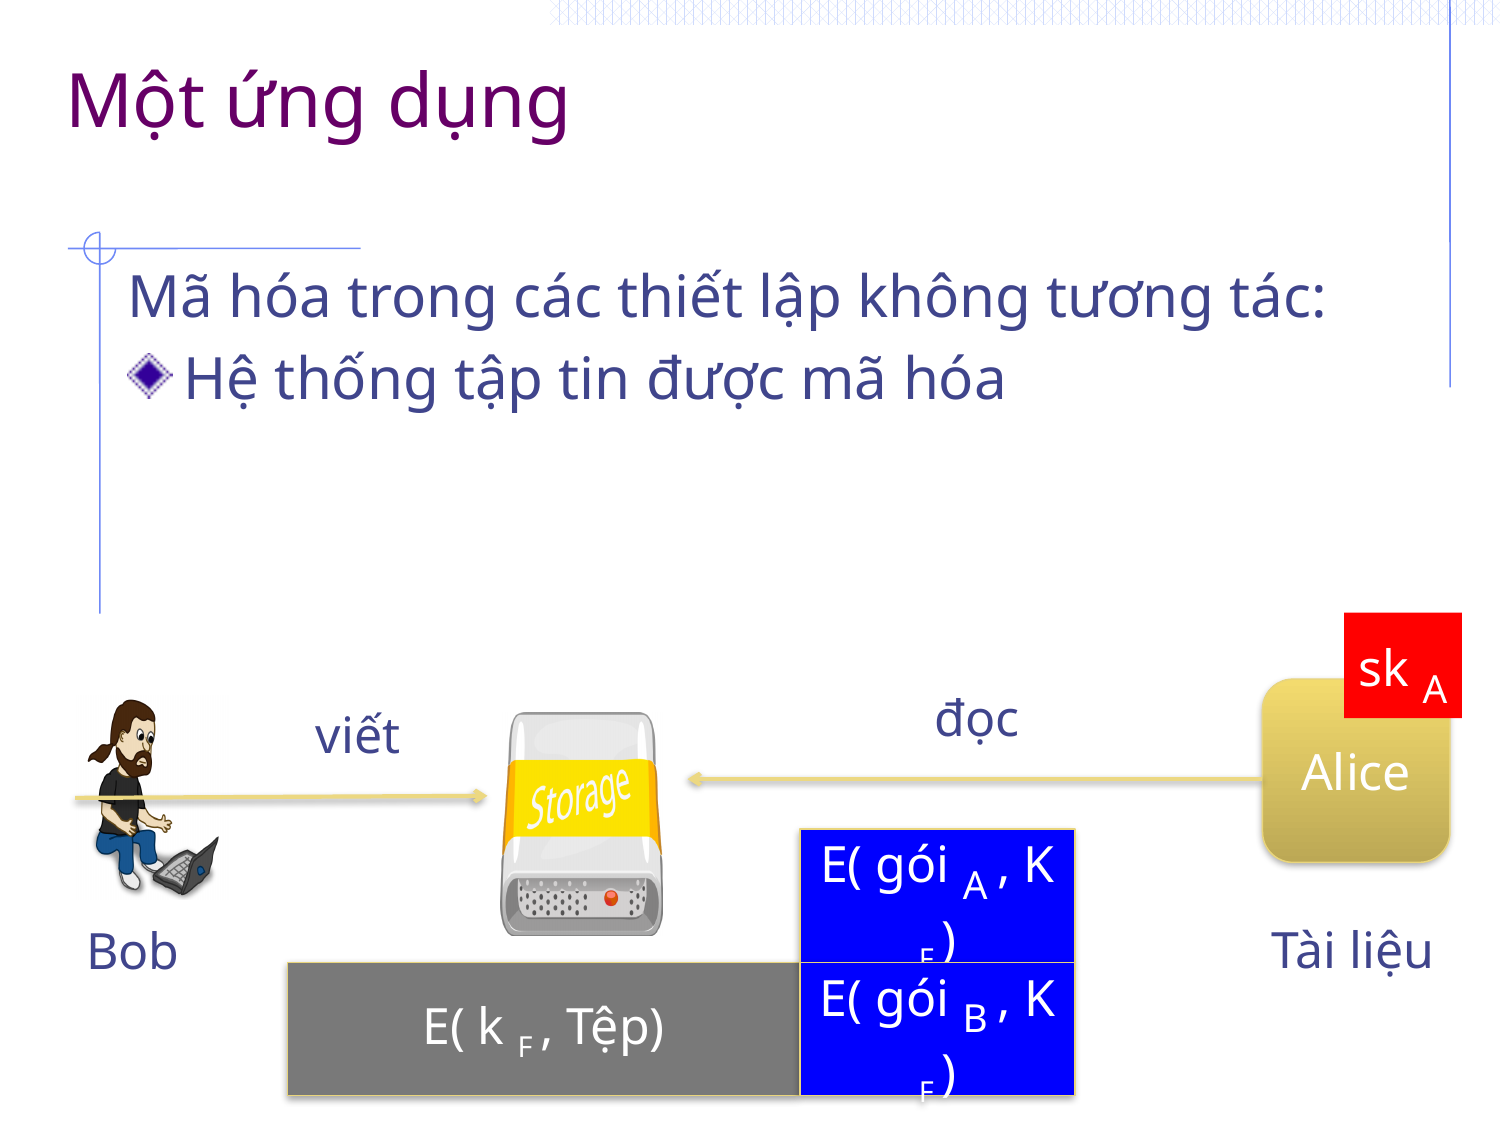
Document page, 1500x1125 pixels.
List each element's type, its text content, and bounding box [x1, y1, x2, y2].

picture [499, 712, 663, 828]
picture [127, 353, 173, 399]
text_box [687, 678, 1451, 863]
list Mã hóa trong các thiết lập không tương tác: Hệ thống tập tin được mã hóa [112, 251, 1475, 1025]
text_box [287, 828, 1076, 1097]
text_box Tài liệu [1256, 911, 1450, 987]
text_box sk A [1344, 612, 1462, 719]
title Một ứng dụng [50, 0, 1475, 150]
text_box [74, 695, 229, 989]
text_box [227, 695, 488, 799]
